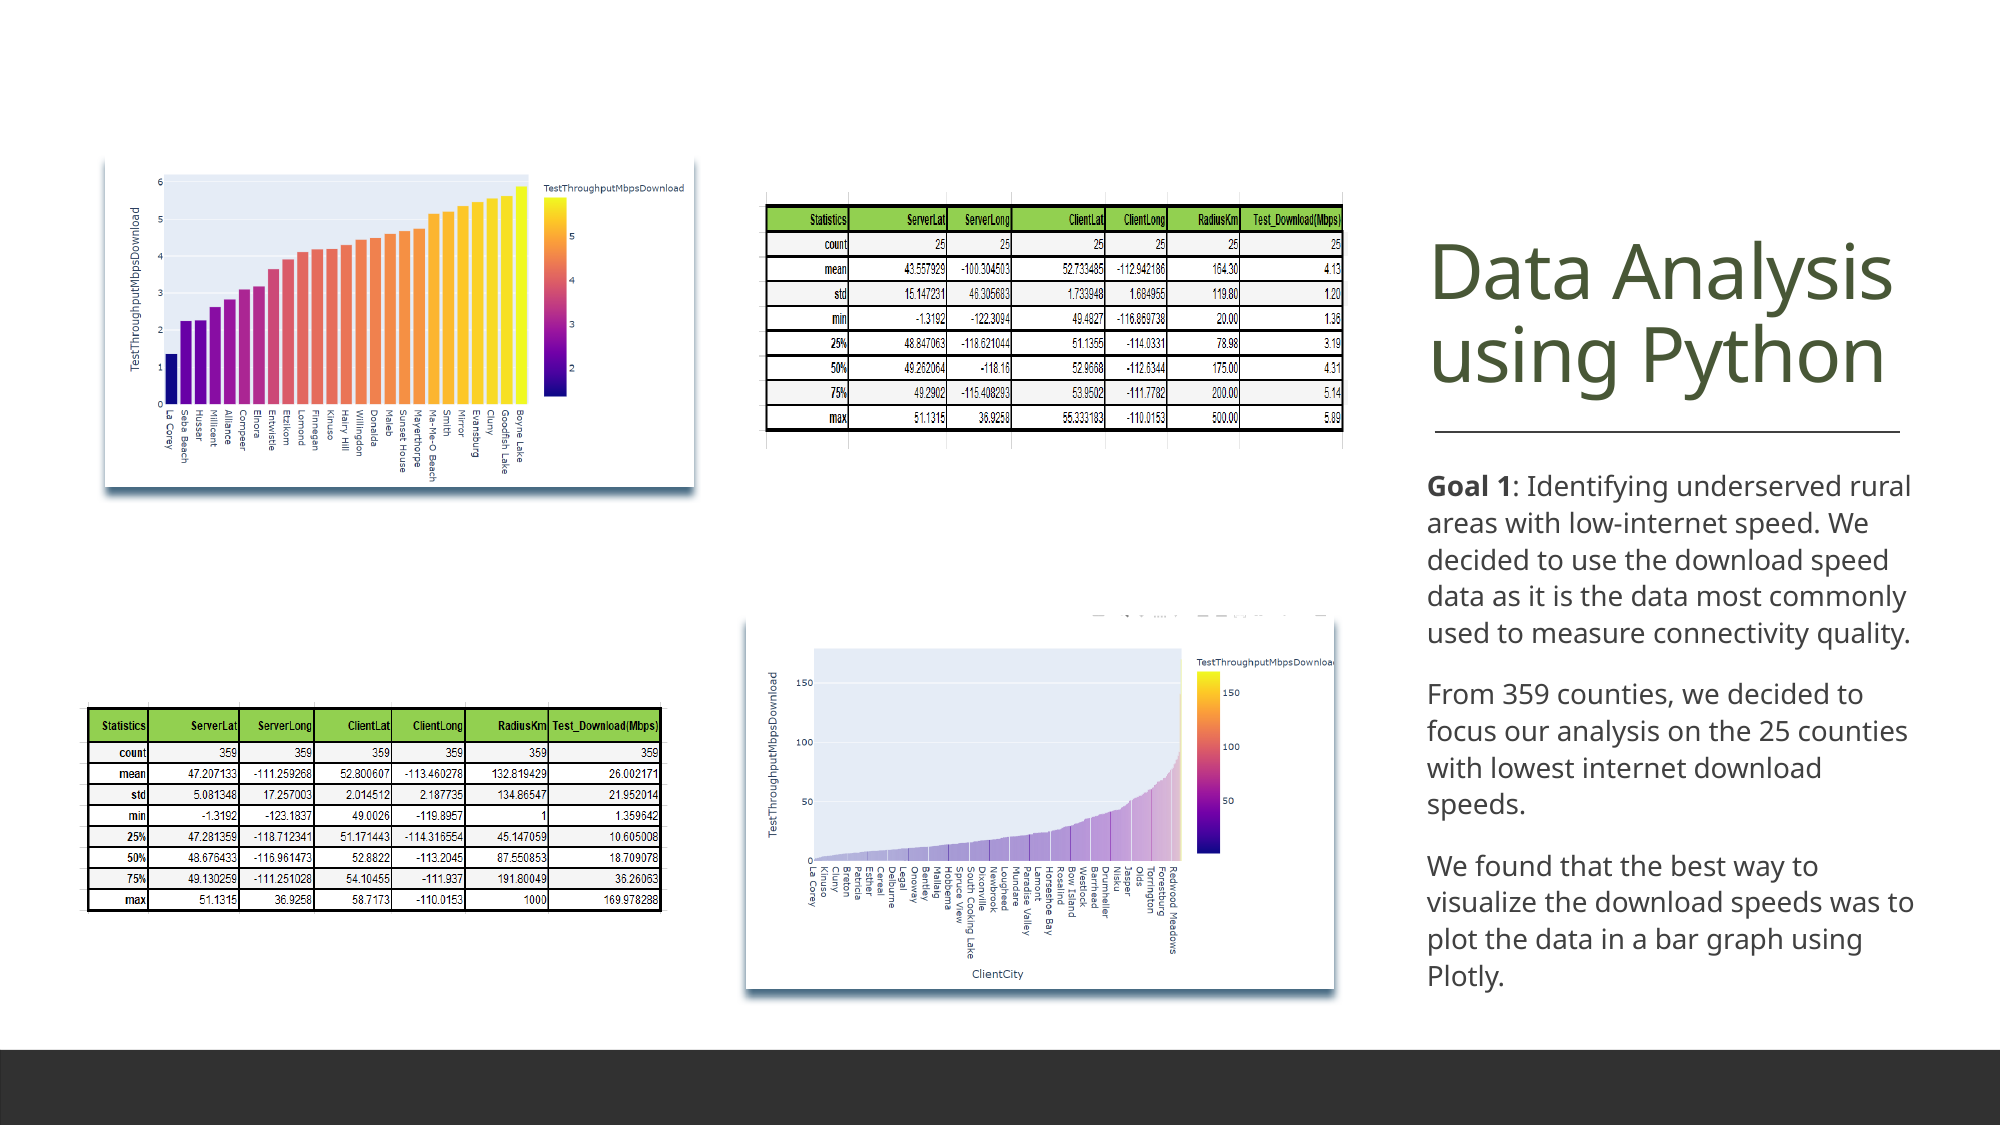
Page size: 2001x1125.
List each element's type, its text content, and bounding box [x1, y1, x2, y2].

text_box [0, 0, 2000, 1049]
picture [745, 615, 1335, 990]
list Goal 1: Identifying underserved rural areas with low-internet speed. We decided to use the download speed data as it is the data most commonly used to measure connectivity quality. From 359 counties, we decided to focus our analysis on the 25 counties with lowest internet download speeds. We found that the best way to visualize the download speeds was to plot the data in a bar graph using Plotly. [1413, 457, 1920, 1001]
title Data Analysis using Python [1413, 84, 1922, 407]
picture [758, 192, 1348, 450]
text_box [0, 1049, 2000, 1125]
picture [79, 702, 668, 915]
picture [104, 154, 694, 488]
